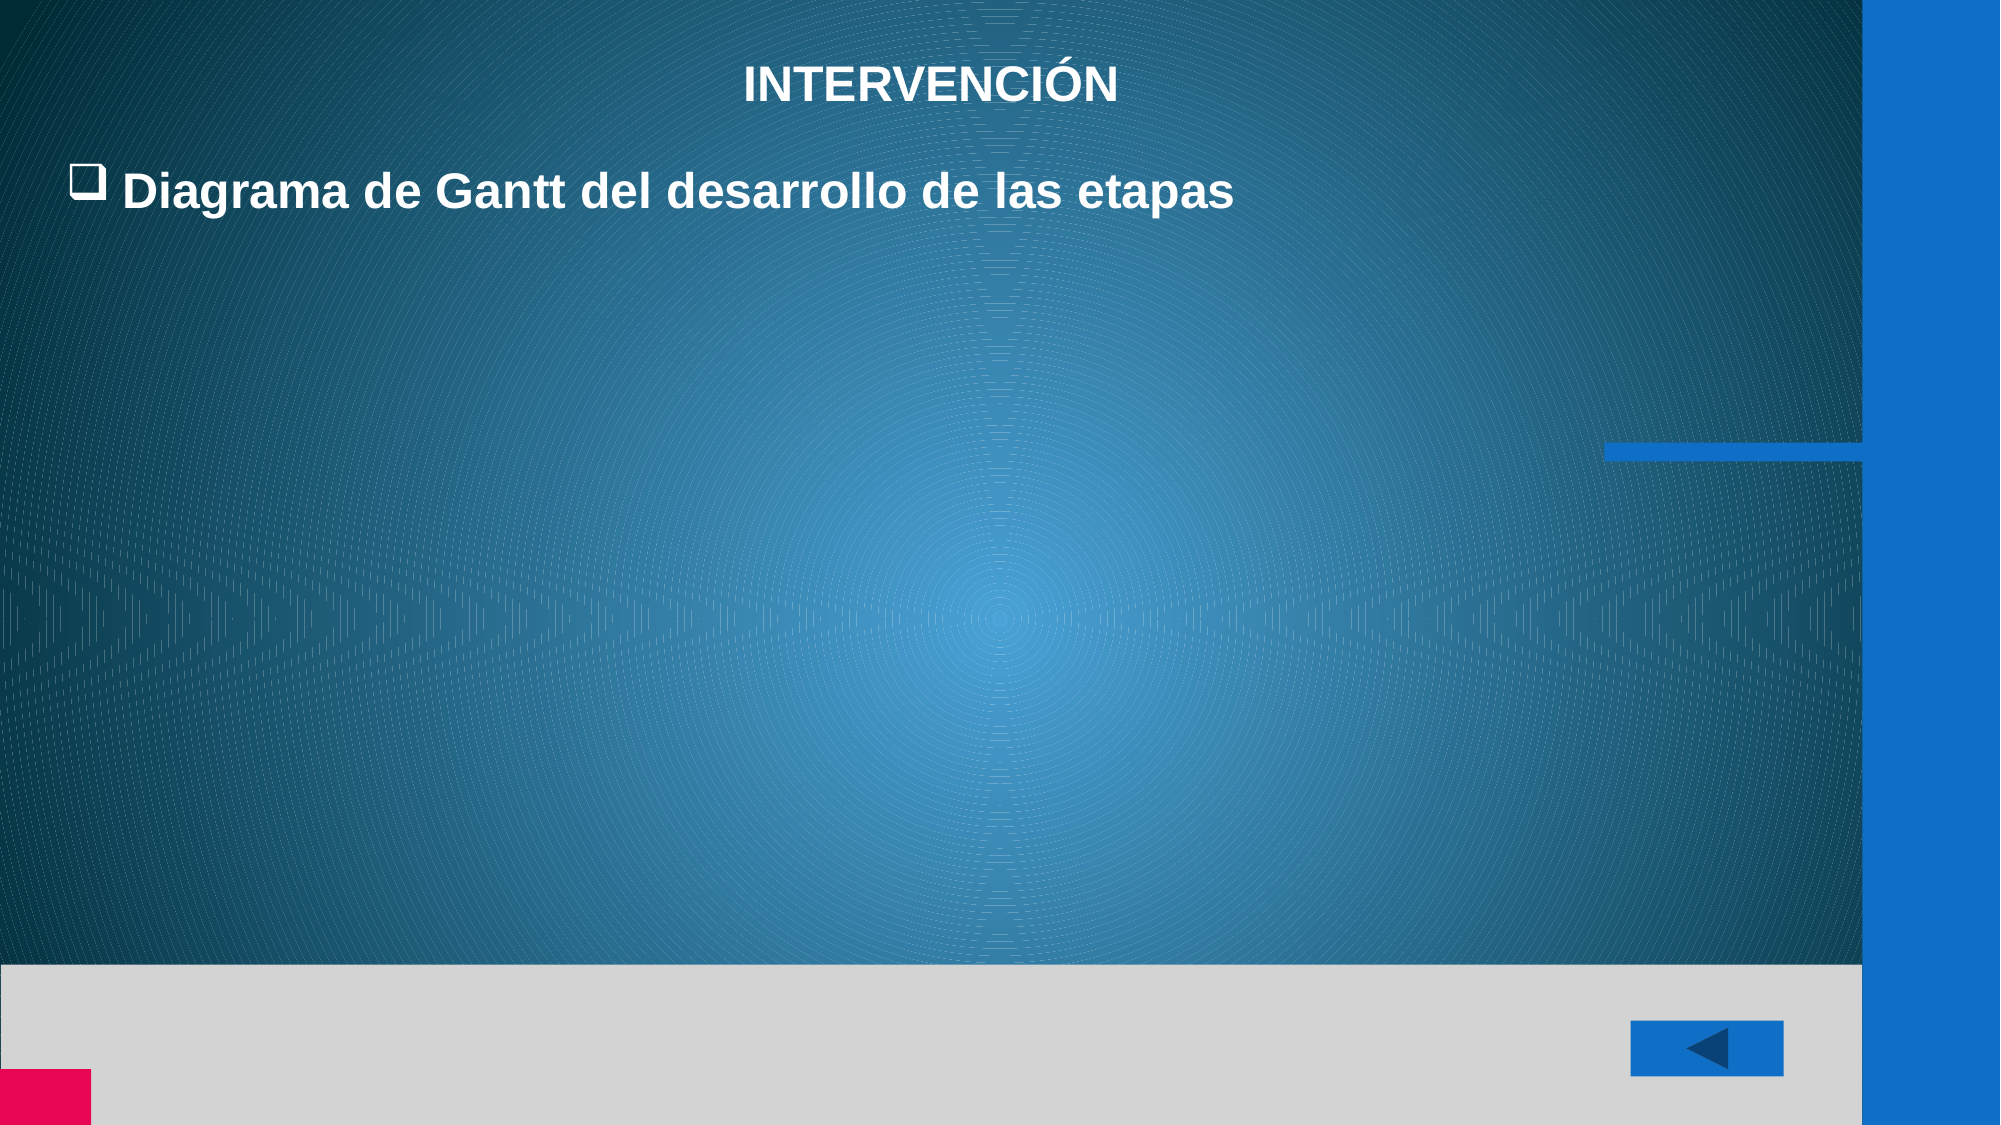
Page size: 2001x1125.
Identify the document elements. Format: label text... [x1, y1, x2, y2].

text_box INTERVENCIÓN [196, 43, 1667, 119]
text_box [1629, 1018, 1786, 1078]
text_box [0, 1067, 93, 1125]
text_box Diagrama de Gantt del desarrollo de las etapas [51, 150, 1252, 226]
text_box [1860, 0, 2000, 1125]
text_box [0, 962, 1860, 1125]
